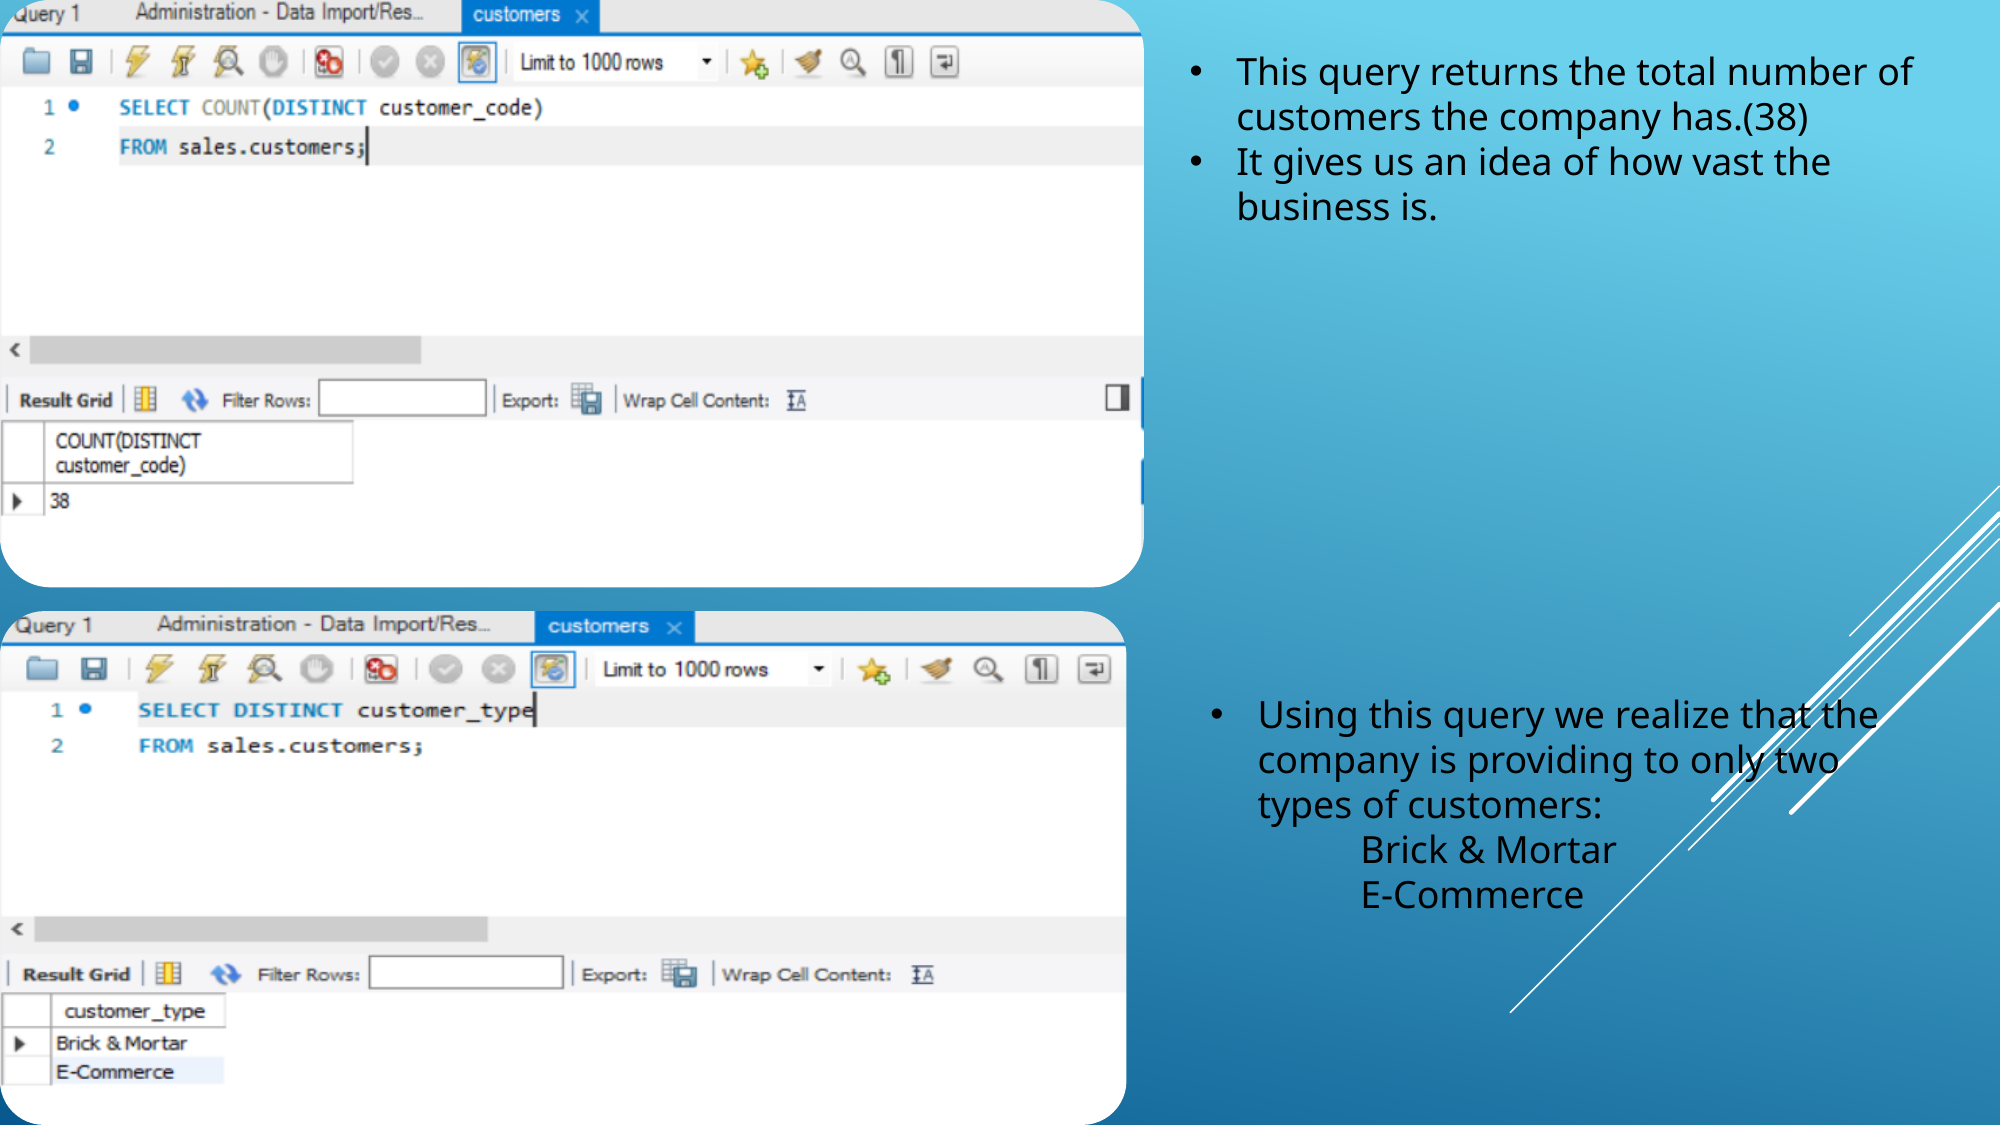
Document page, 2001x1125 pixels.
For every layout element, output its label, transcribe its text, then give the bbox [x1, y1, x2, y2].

text_box Using this query we realize that the company is providing to only two types of customers: Brick & Mortar E-Commerce [1195, 684, 1956, 924]
picture [0, 610, 1127, 1125]
picture [0, 0, 1145, 588]
text_box This query returns the total number of customers the company has.(38) It gives us an idea of how vast the business is. [1174, 40, 1956, 236]
